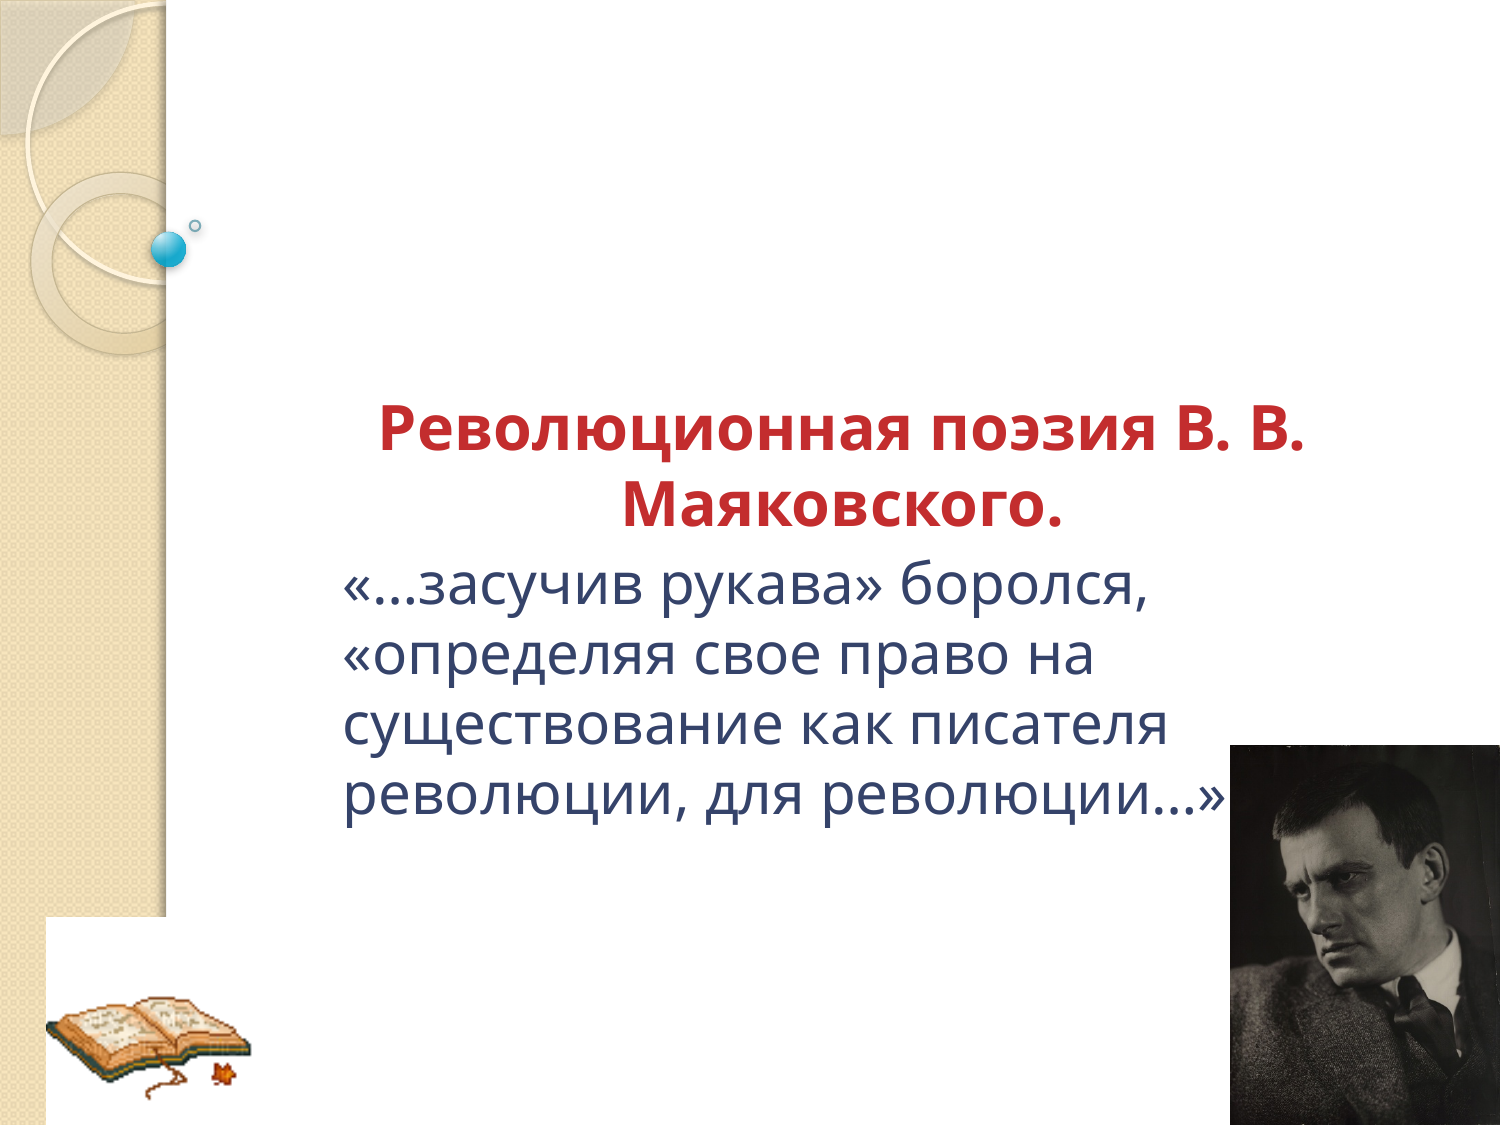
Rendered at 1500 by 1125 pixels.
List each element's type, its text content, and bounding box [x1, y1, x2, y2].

text_box «…засучив рукава» боролся, «определяя свое право на существование как писателя революции, для революции…» [328, 538, 1395, 834]
picture [1230, 745, 1500, 1125]
picture [46, 917, 255, 1125]
title Революционная поэзия В. В. Маяковского. [234, 379, 1450, 622]
